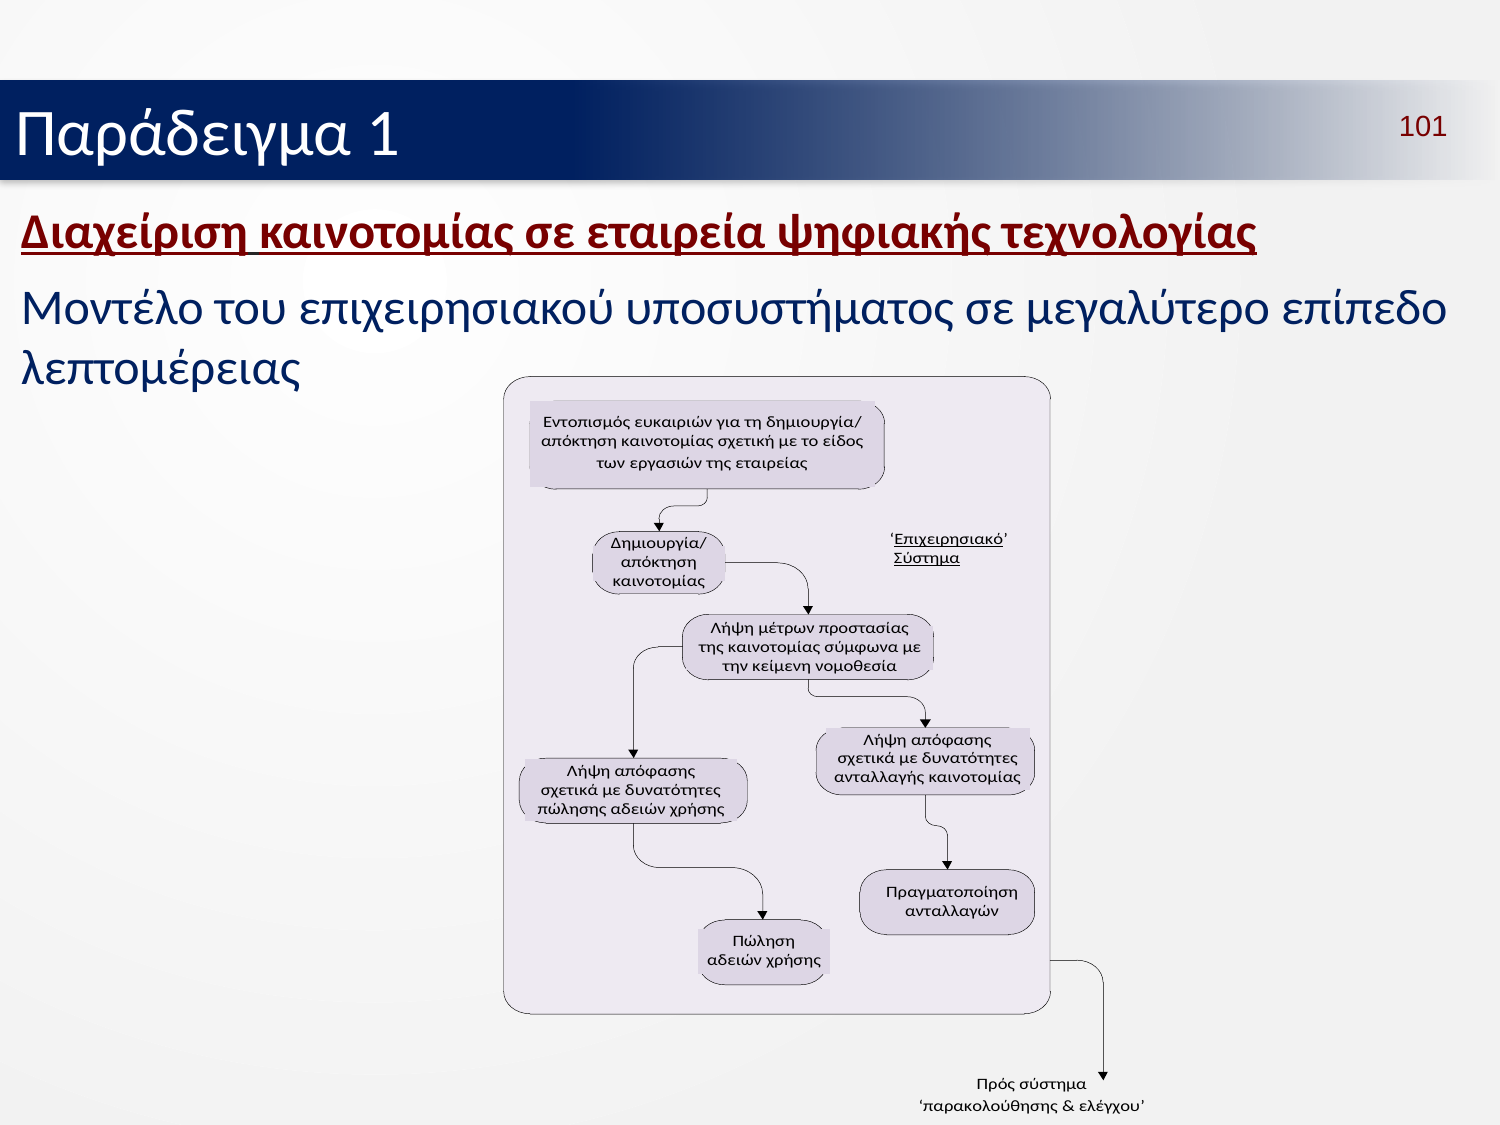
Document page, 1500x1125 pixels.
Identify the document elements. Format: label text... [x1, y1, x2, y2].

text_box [489, 364, 1152, 1120]
list Μοντέλο του επιχειρησιακού υποσυστήματος σε μεγαλύτερο επίπεδο λεπτομέρειας [5, 267, 1483, 409]
slide_number 101 [1376, 100, 1471, 163]
title Διαχείριση καινοτομίας σε εταιρεία ψηφιακής τεχνολογίας [5, 196, 1500, 327]
list Παράδειγμα 1 [0, 80, 1318, 180]
